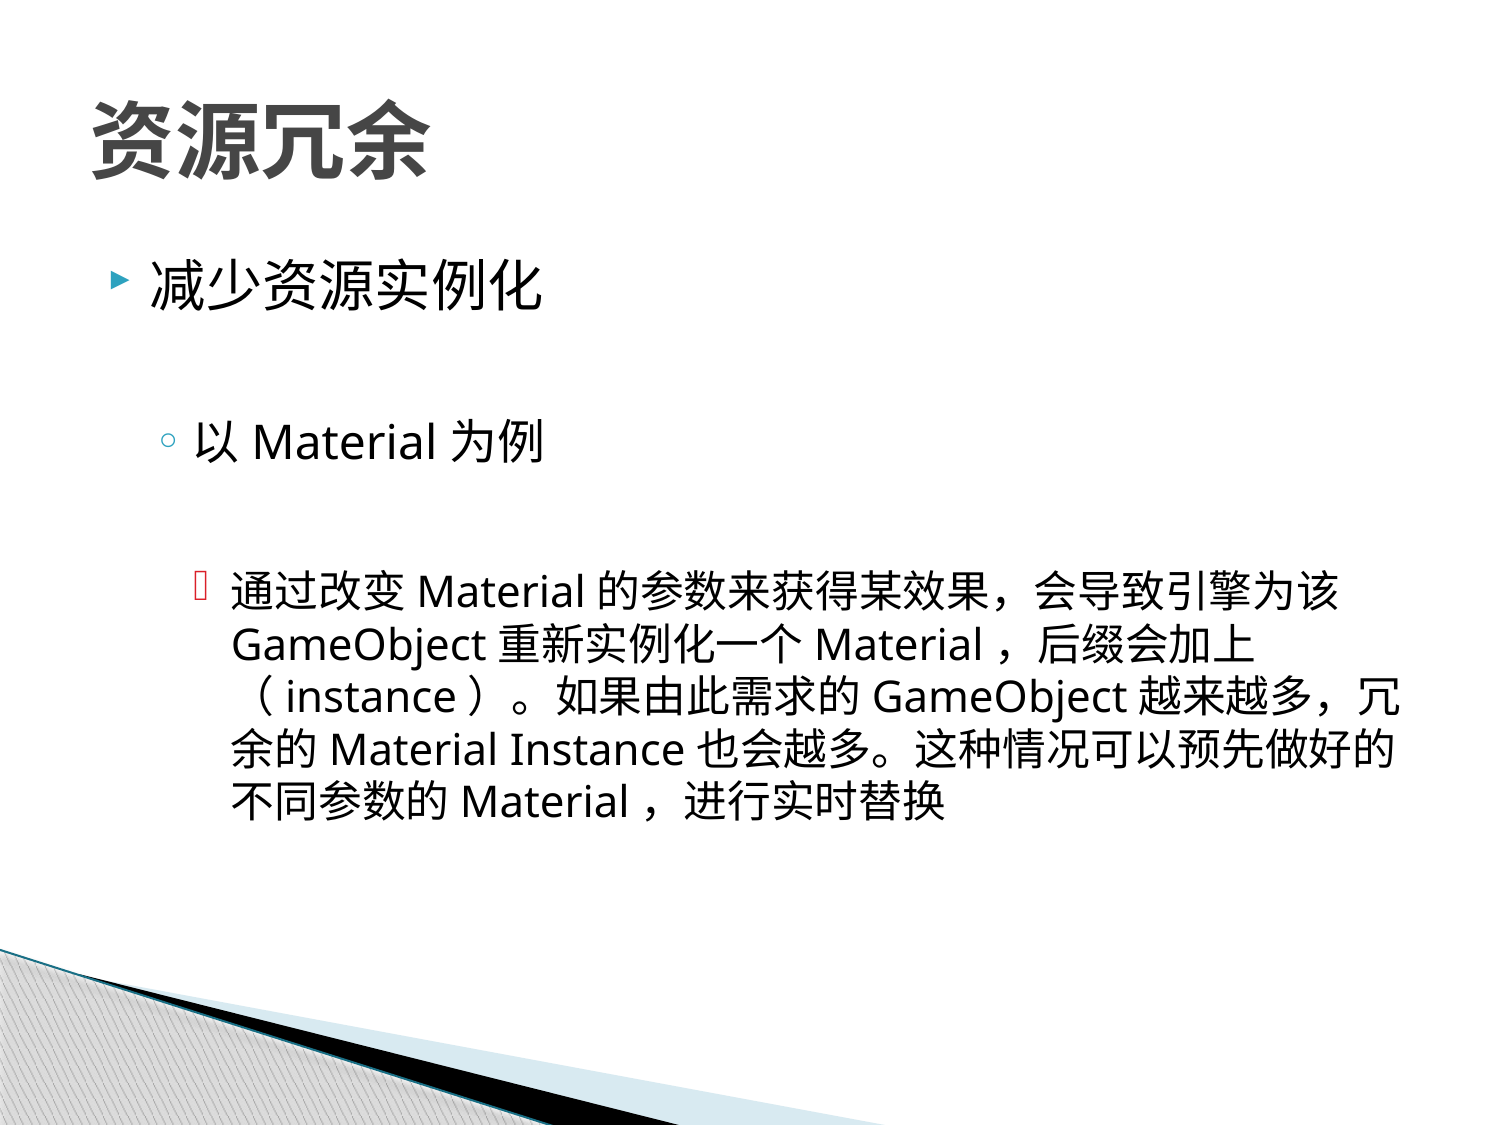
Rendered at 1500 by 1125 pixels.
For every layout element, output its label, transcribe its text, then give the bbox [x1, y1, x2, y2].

list 减少资源实例化 以Material为例 通过改变Material的参数来获得某效果，会导致引擎为该GameObject重新实例化一个Material，后缀会加上（instance）。如果由此需求的GameObject越来越多，冗余的Material Instance也会越多。这种情况可以预先做好的不同参数的Material，进行实时替换 [75, 243, 1425, 986]
title 资源冗余 [75, 45, 1425, 233]
